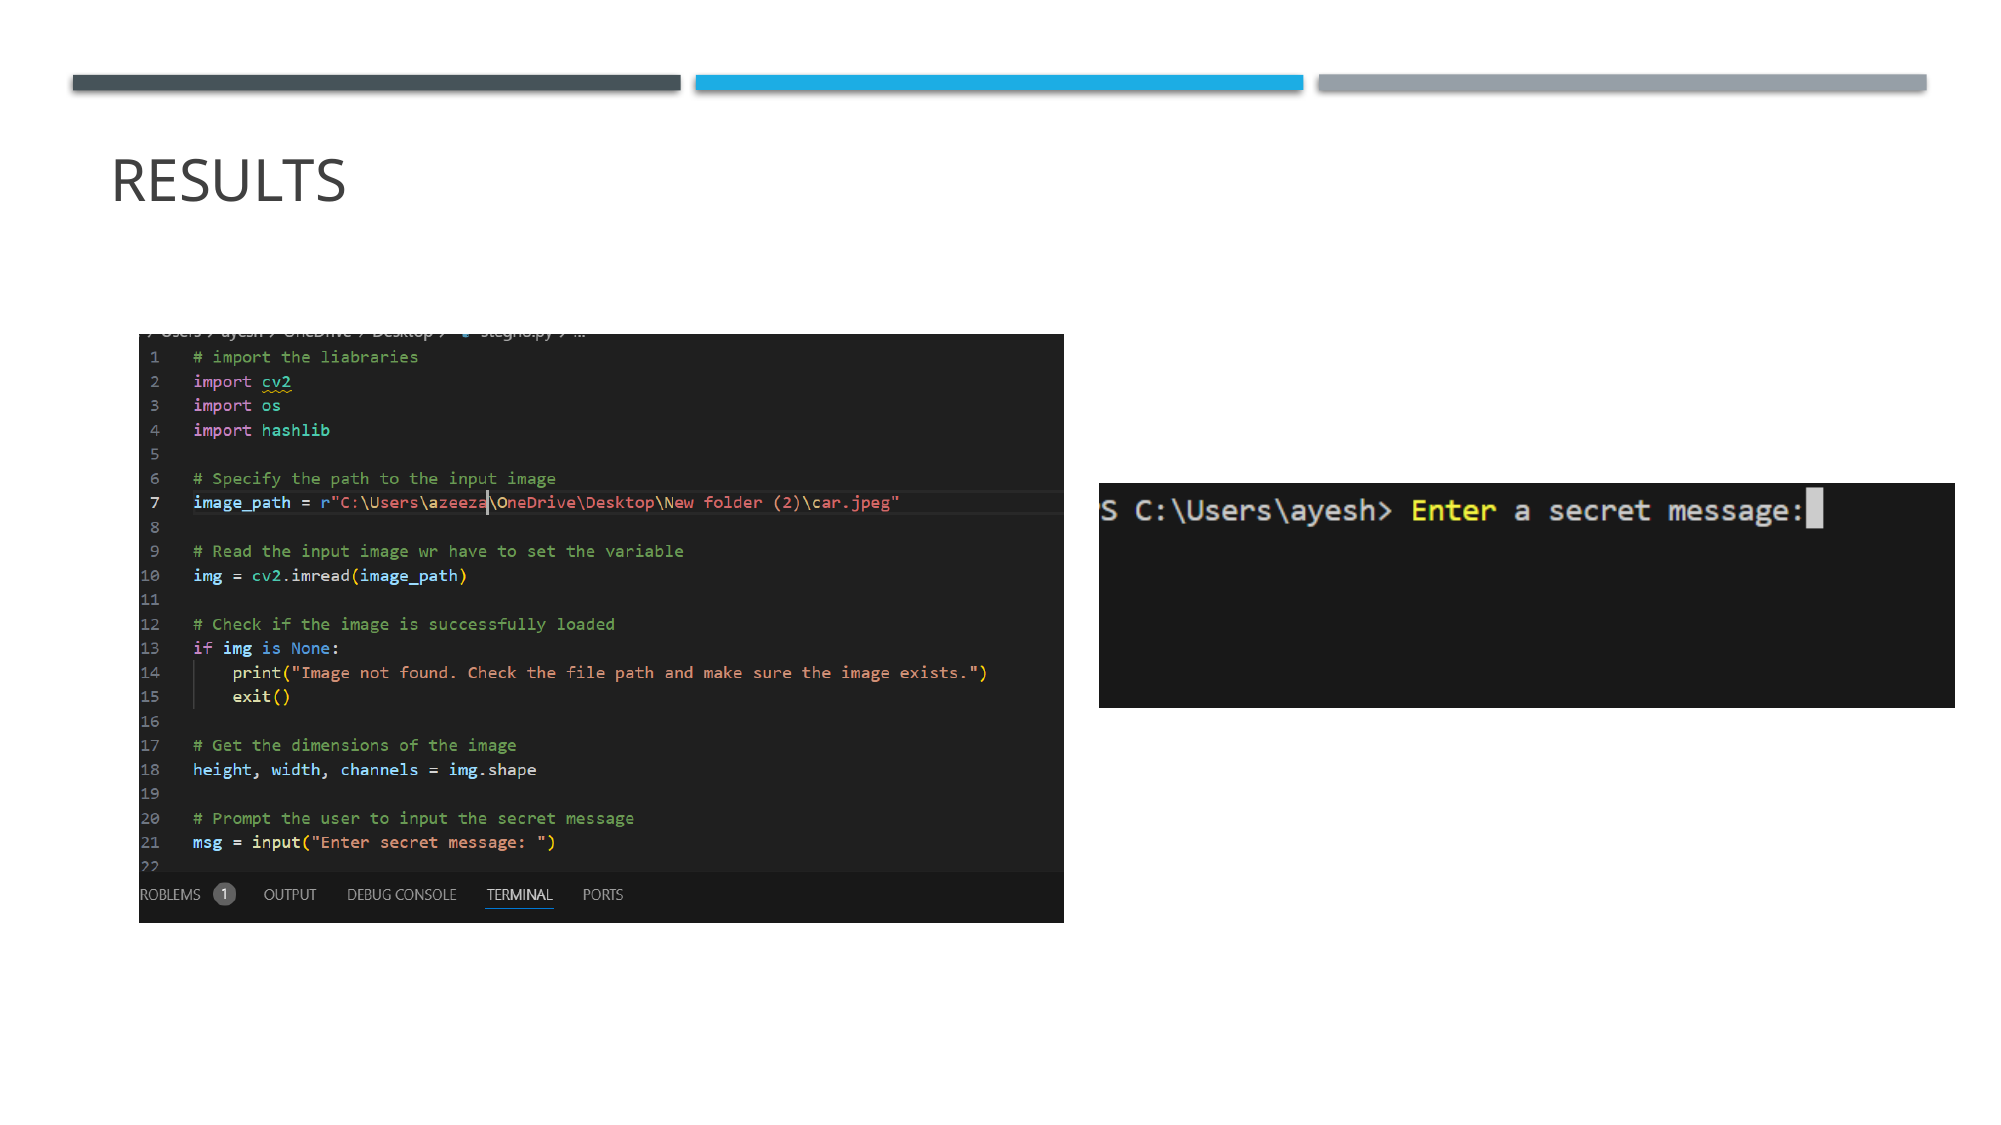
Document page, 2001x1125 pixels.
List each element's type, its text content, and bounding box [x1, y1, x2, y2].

picture [1098, 483, 1955, 708]
title Results [95, 81, 1905, 276]
picture [138, 333, 1065, 923]
